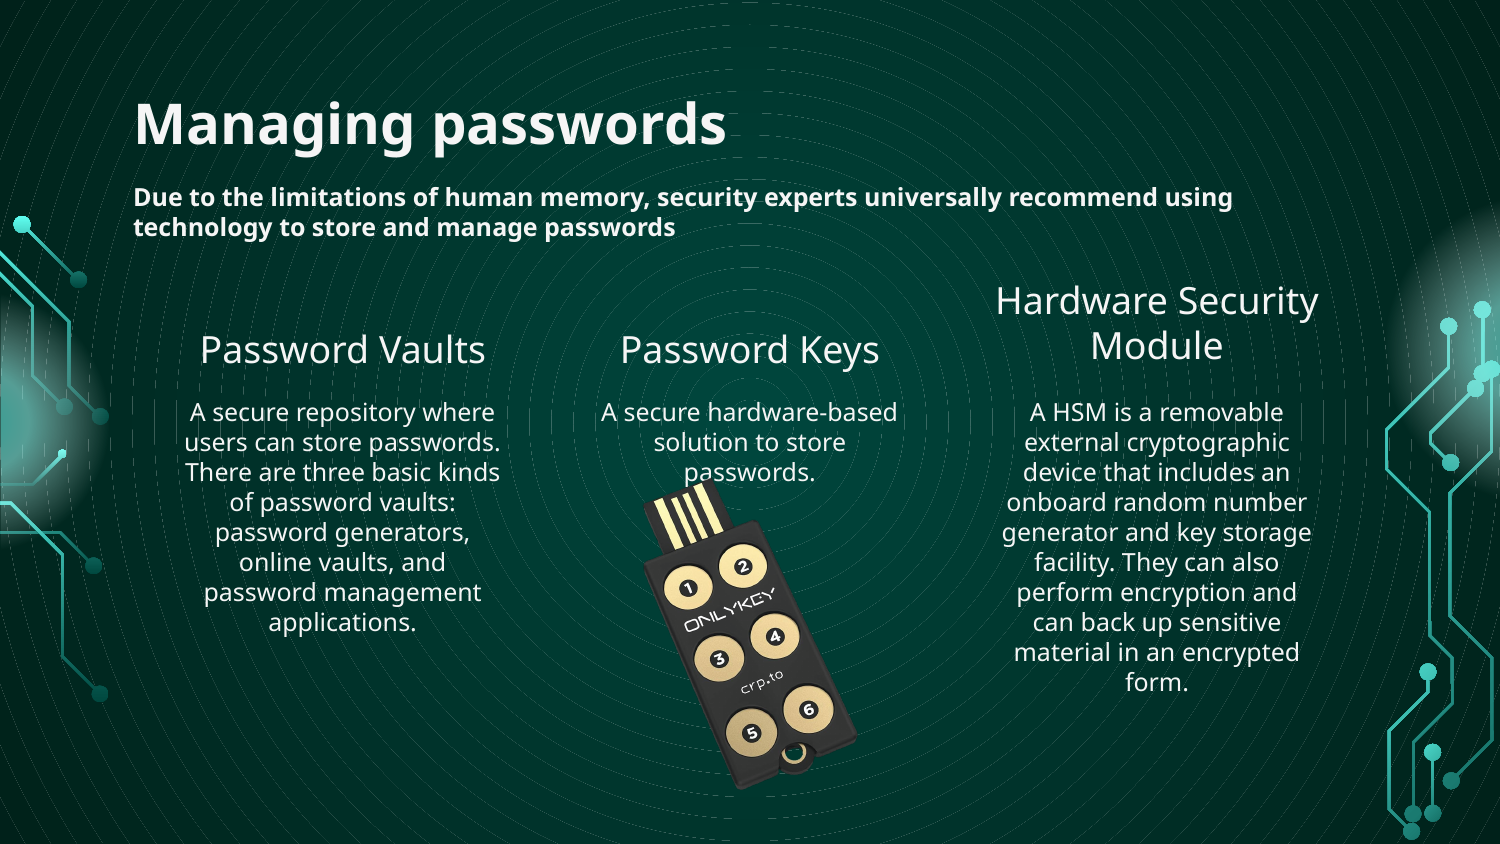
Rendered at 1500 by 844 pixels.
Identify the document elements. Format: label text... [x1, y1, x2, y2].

title Managing passwords [118, 72, 1382, 166]
subtitle A secure hardware-based solution to store passwords. [571, 381, 929, 691]
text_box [1327, 659, 1500, 844]
subtitle Password Keys [571, 261, 915, 381]
text_box Due to the limitations of human memory, security experts universally recommend using technology to store and manage passwords [118, 166, 1382, 261]
subtitle A HSM is a removable external cryptographic device that includes an onboard random number generator and key storage facility. They can also perform encryption and can back up sensitive material in an encrypted form. [978, 381, 1336, 691]
subtitle A secure repository where users can store passwords. There are three basic kinds of password vaults: password generators, online vaults, and password management applications. [164, 381, 522, 691]
subtitle Hardware Security Module [915, 253, 1399, 382]
picture [642, 476, 858, 791]
subtitle Password Vaults [164, 261, 522, 381]
